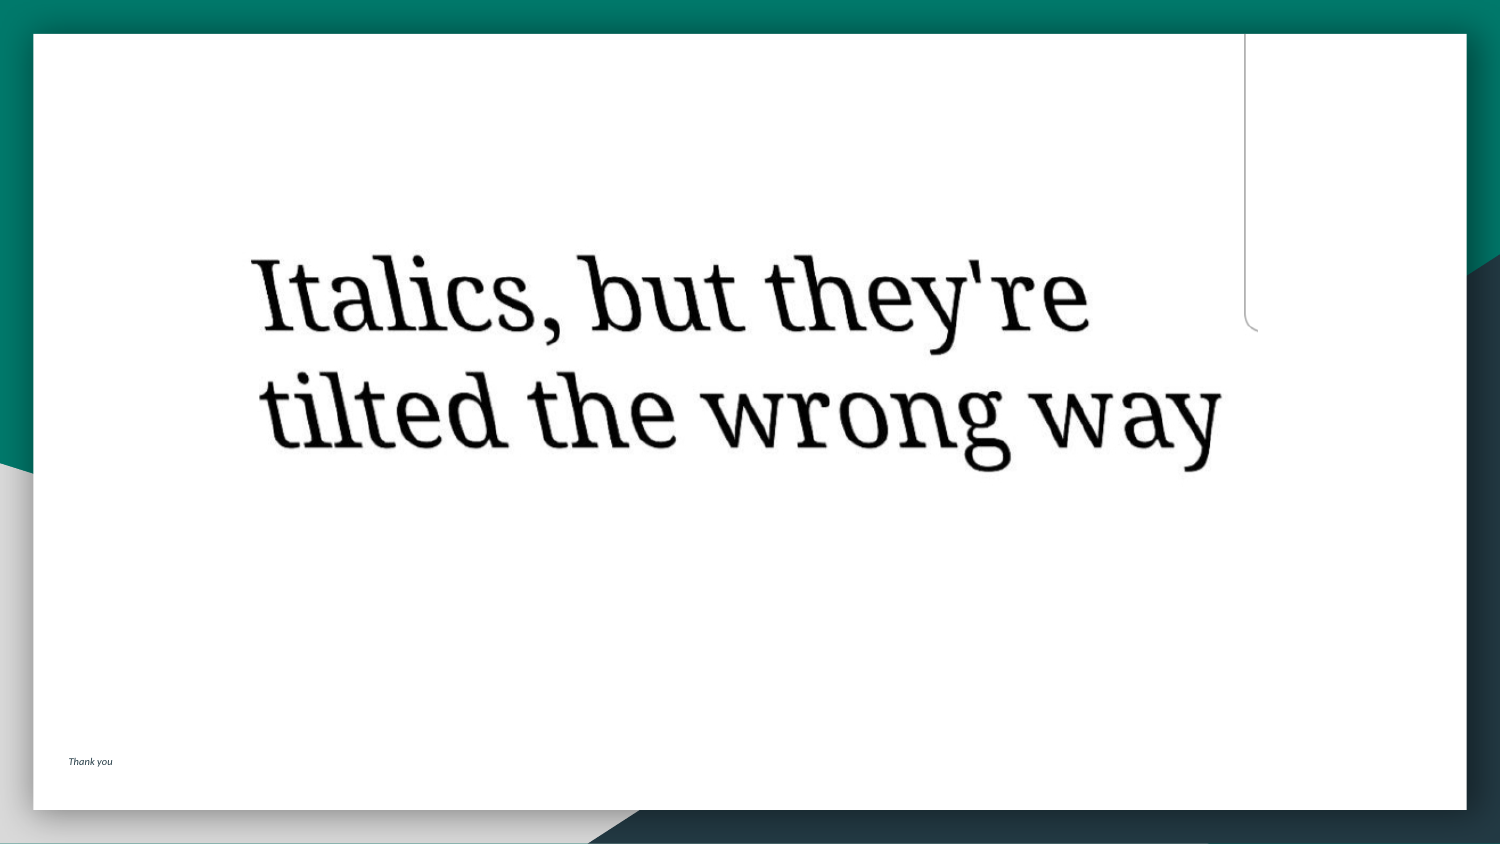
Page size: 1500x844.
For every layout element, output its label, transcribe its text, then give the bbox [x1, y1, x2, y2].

picture [241, 34, 1259, 668]
list Thank you [53, 682, 1271, 783]
